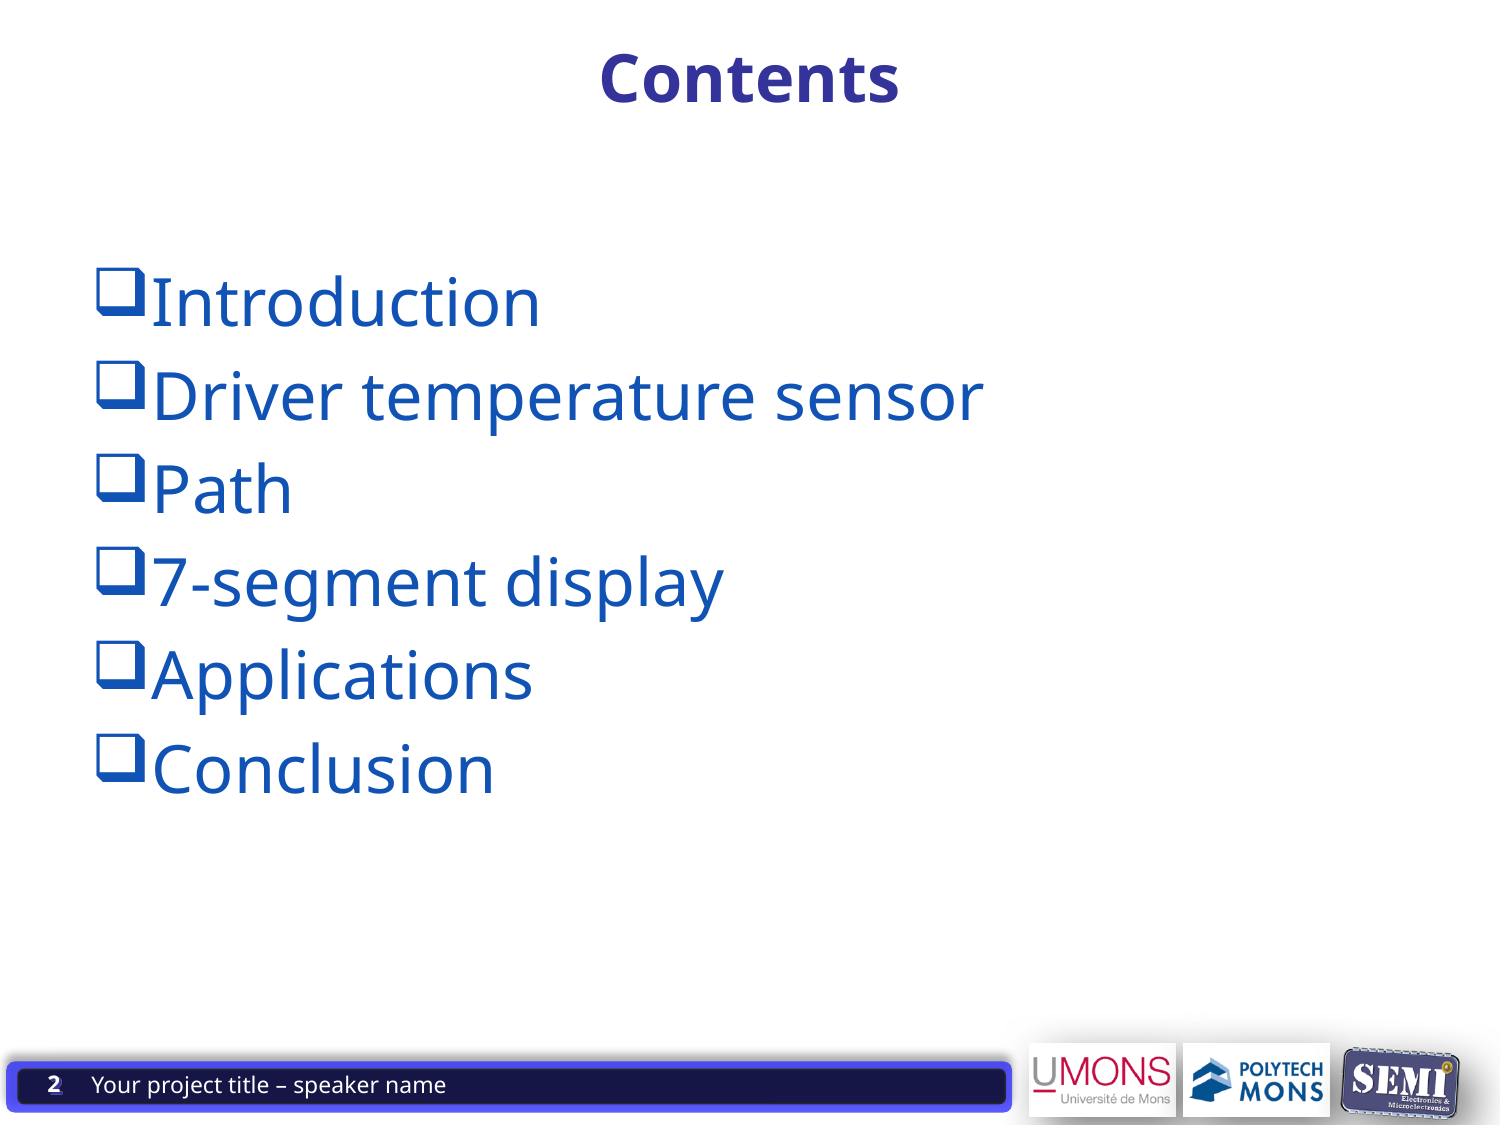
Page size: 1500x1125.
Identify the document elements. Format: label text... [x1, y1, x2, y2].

picture [1183, 1043, 1330, 1117]
title Contents [74, 27, 1426, 216]
slide_number 2 [0, 1059, 111, 1111]
list Introduction Driver temperature sensor Path 7-segment display Applications Conclusion [76, 252, 1428, 996]
picture [1029, 1043, 1176, 1117]
picture [1340, 1046, 1461, 1120]
